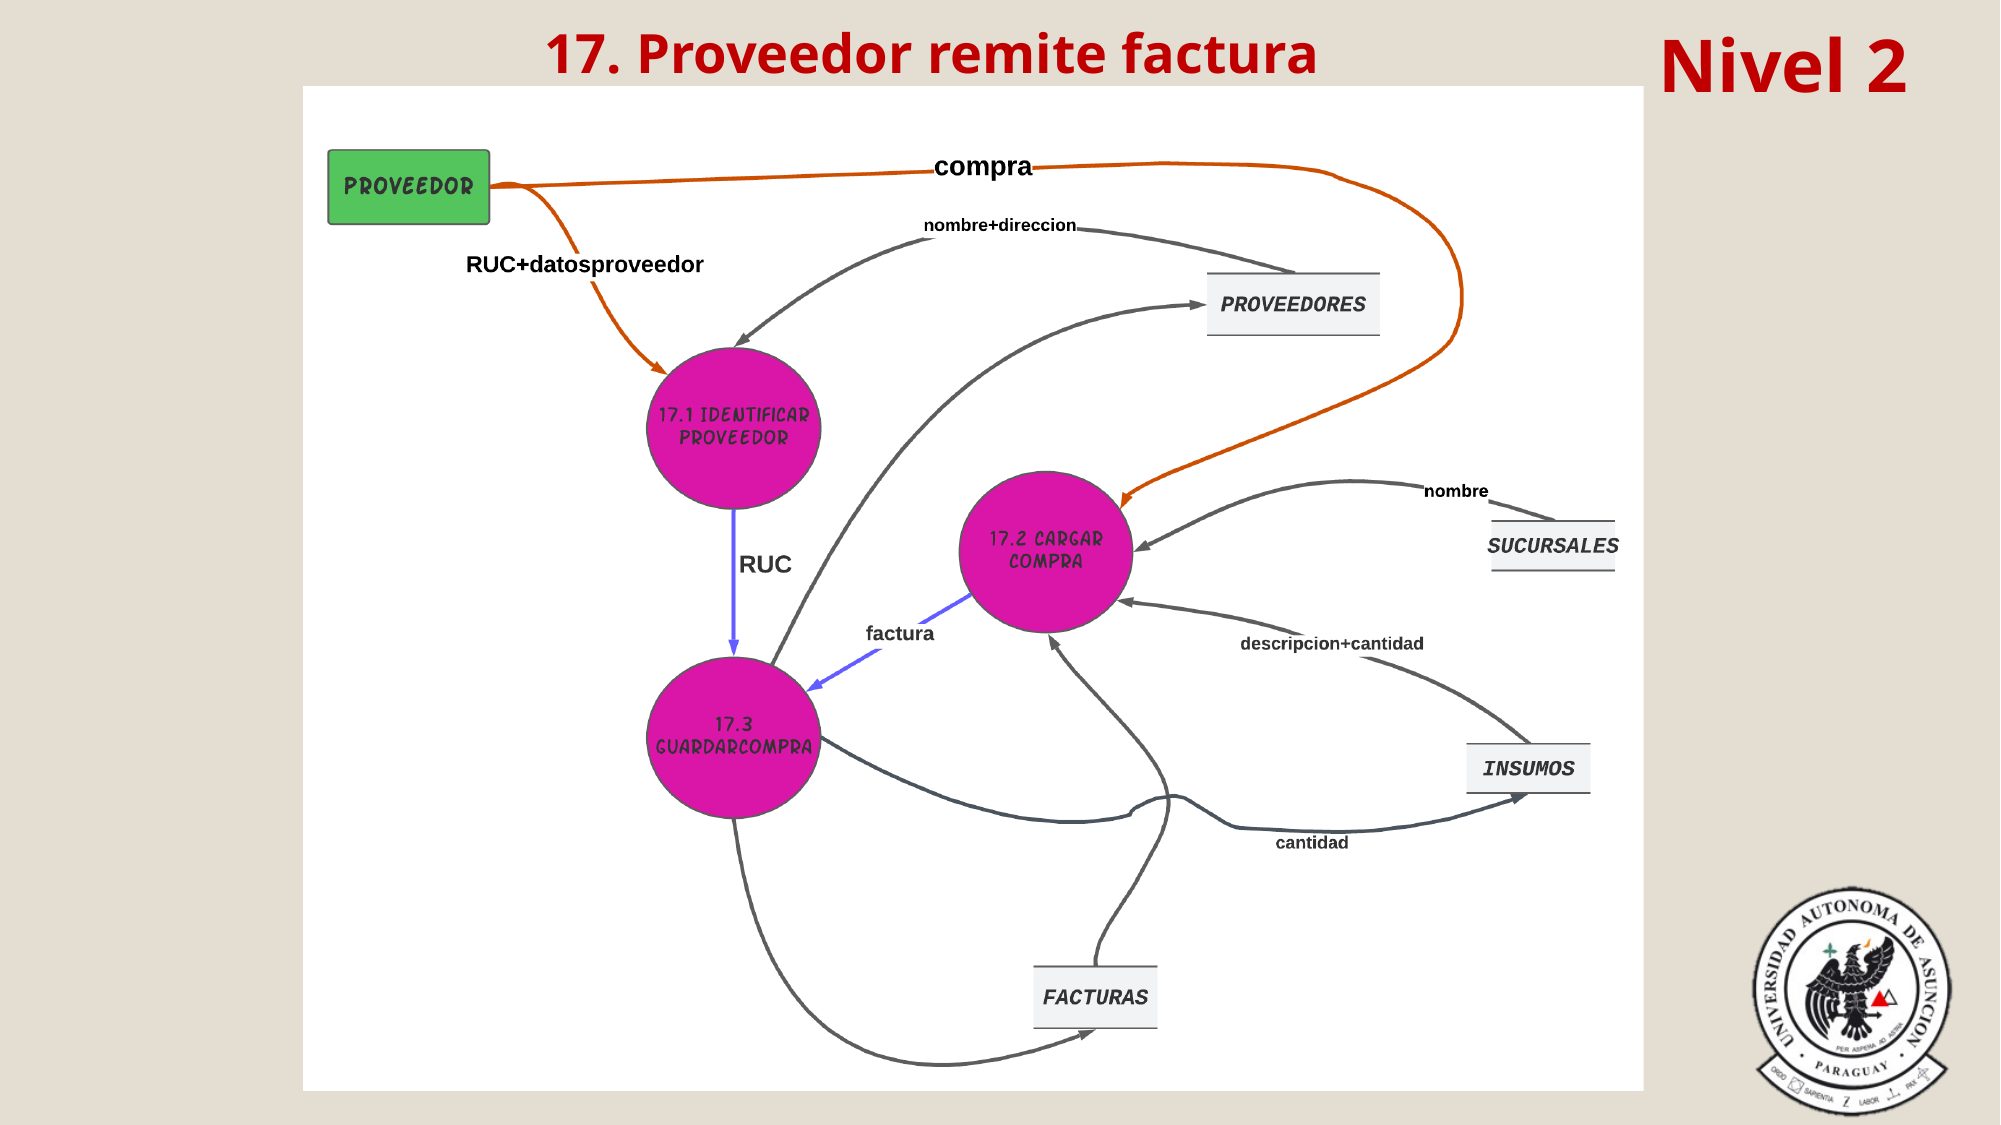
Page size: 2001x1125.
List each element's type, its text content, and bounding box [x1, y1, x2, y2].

picture [1707, 854, 2000, 1125]
text_box Nivel 2 [1643, 12, 2000, 143]
text_box 17. Proveedor remite factura [530, 12, 1335, 86]
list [303, 86, 1644, 1091]
